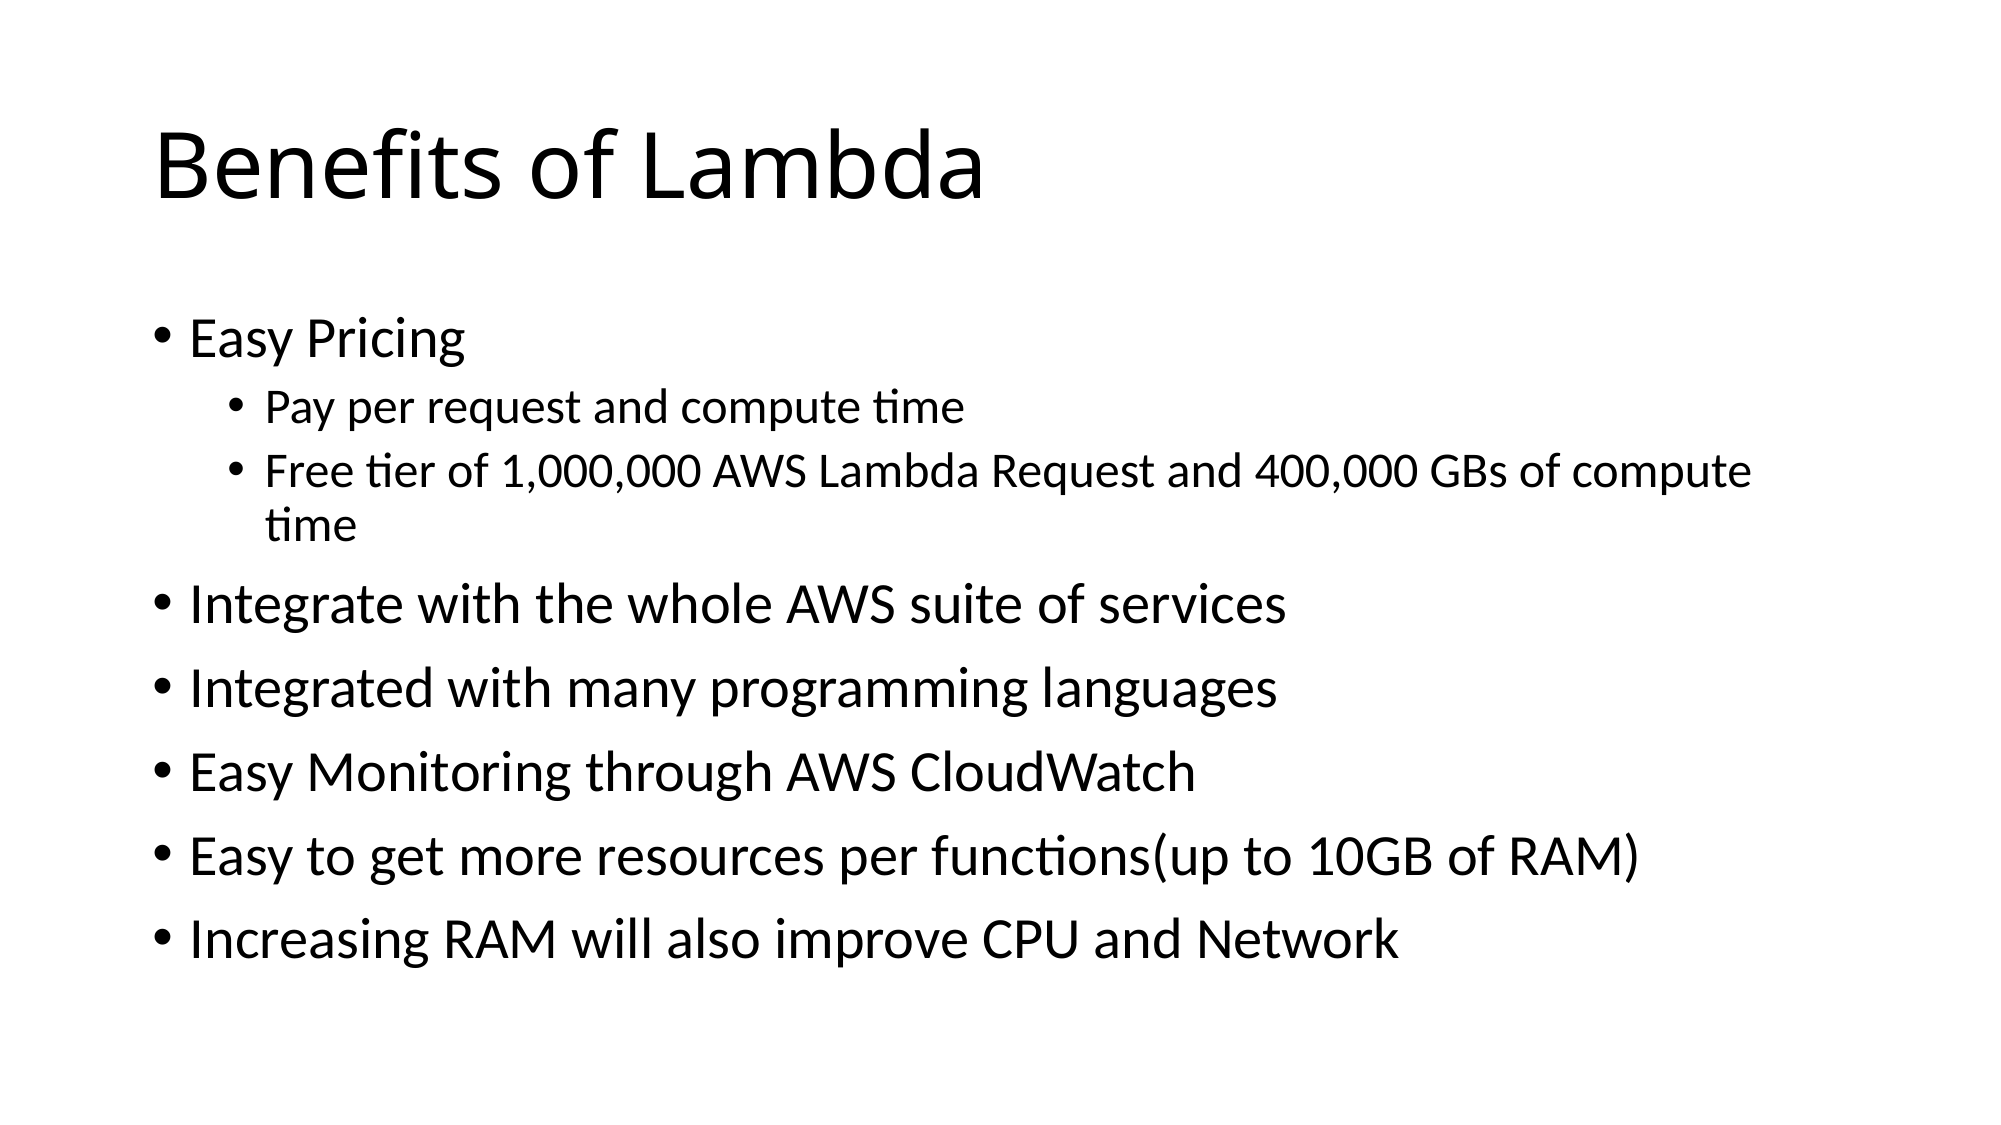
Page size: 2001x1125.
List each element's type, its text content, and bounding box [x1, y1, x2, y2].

title Benefits of Lambda [137, 59, 1863, 278]
list Easy Pricing Pay per request and compute time Free tier of 1,000,000 AWS Lambda Request and 400,000 GBs of compute time Integrate with the whole AWS suite of services Integrated with many programming languages Easy Monitoring through AWS CloudWatch Easy to get more resources per functions(up to 10GB of RAM) Increasing RAM will also improve CPU and Network [137, 299, 1863, 1014]
